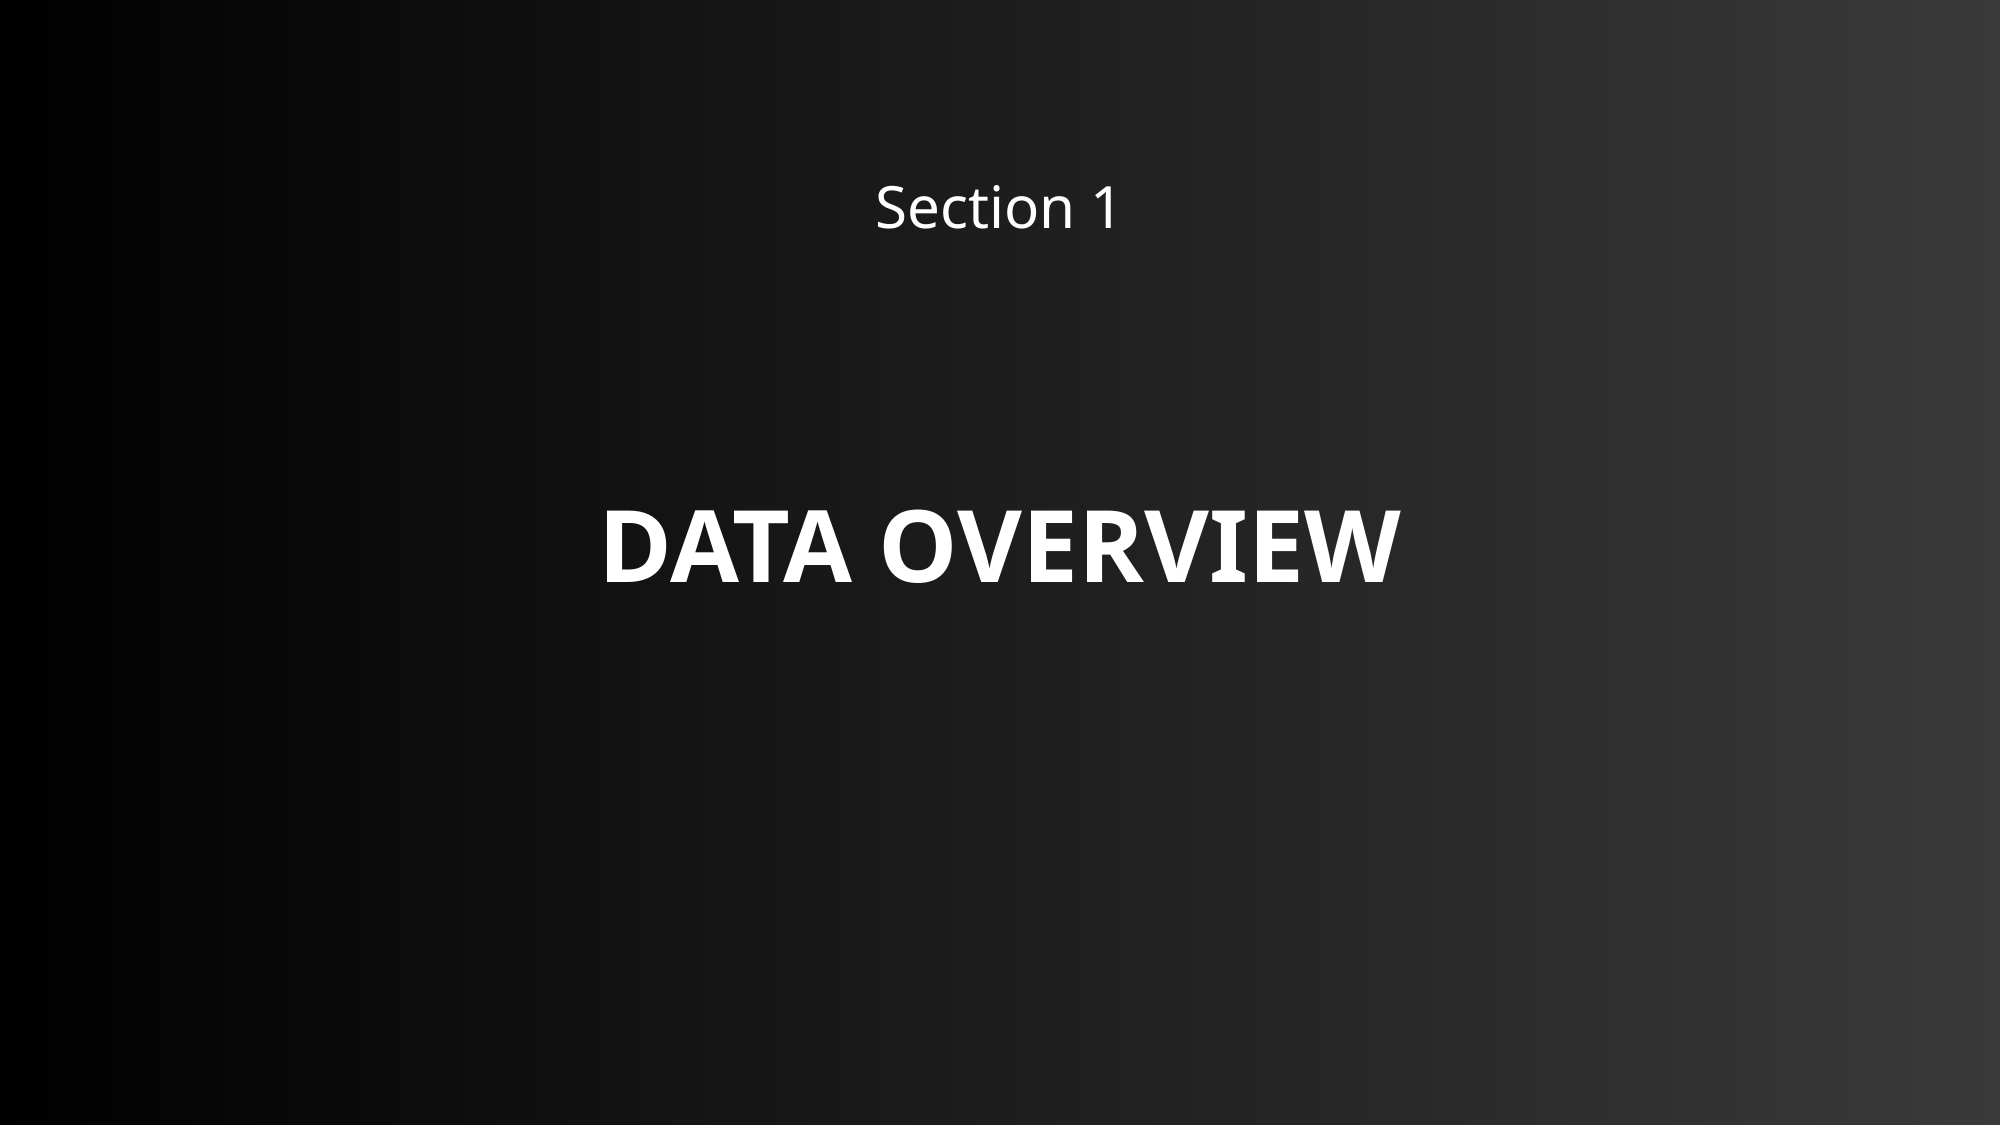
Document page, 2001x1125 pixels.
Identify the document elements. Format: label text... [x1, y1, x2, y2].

text_box DATA OVERVIEW [584, 475, 1416, 611]
text_box Section 1 [860, 162, 1139, 248]
